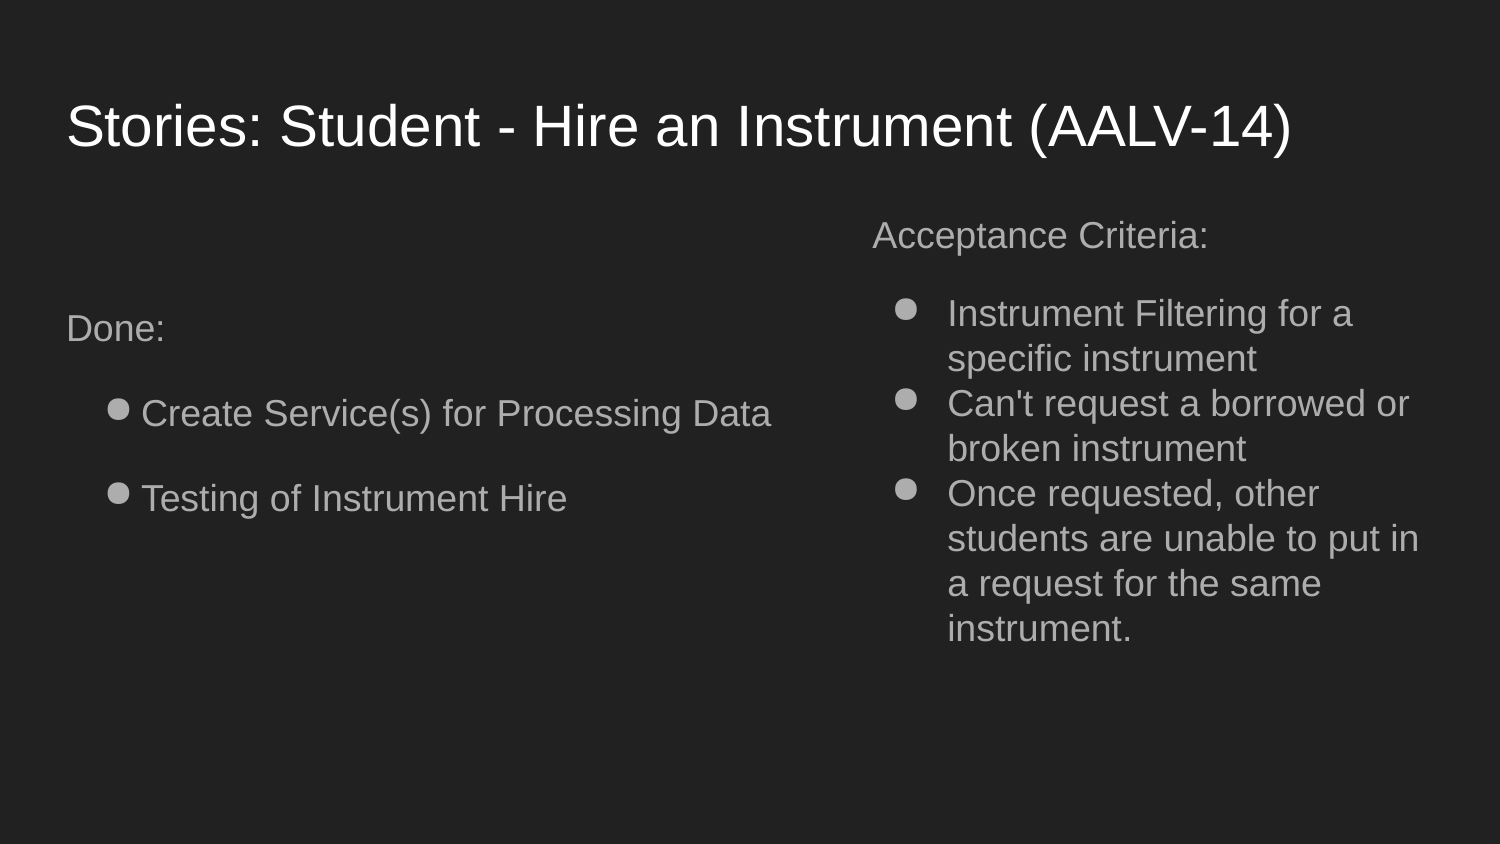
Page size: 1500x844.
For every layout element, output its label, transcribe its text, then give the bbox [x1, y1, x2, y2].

text_box Acceptance Criteria: Instrument Filtering for a specific instrument Can't request a borrowed or broken instrument Once requested, other students are unable to put in a request for the same instrument. [857, 188, 1441, 750]
list Done: Create Service(s) for Processing Data Testing of Instrument Hire [51, 281, 831, 750]
title Stories: Student - Hire an Instrument (AALV-14) [51, 72, 1449, 167]
